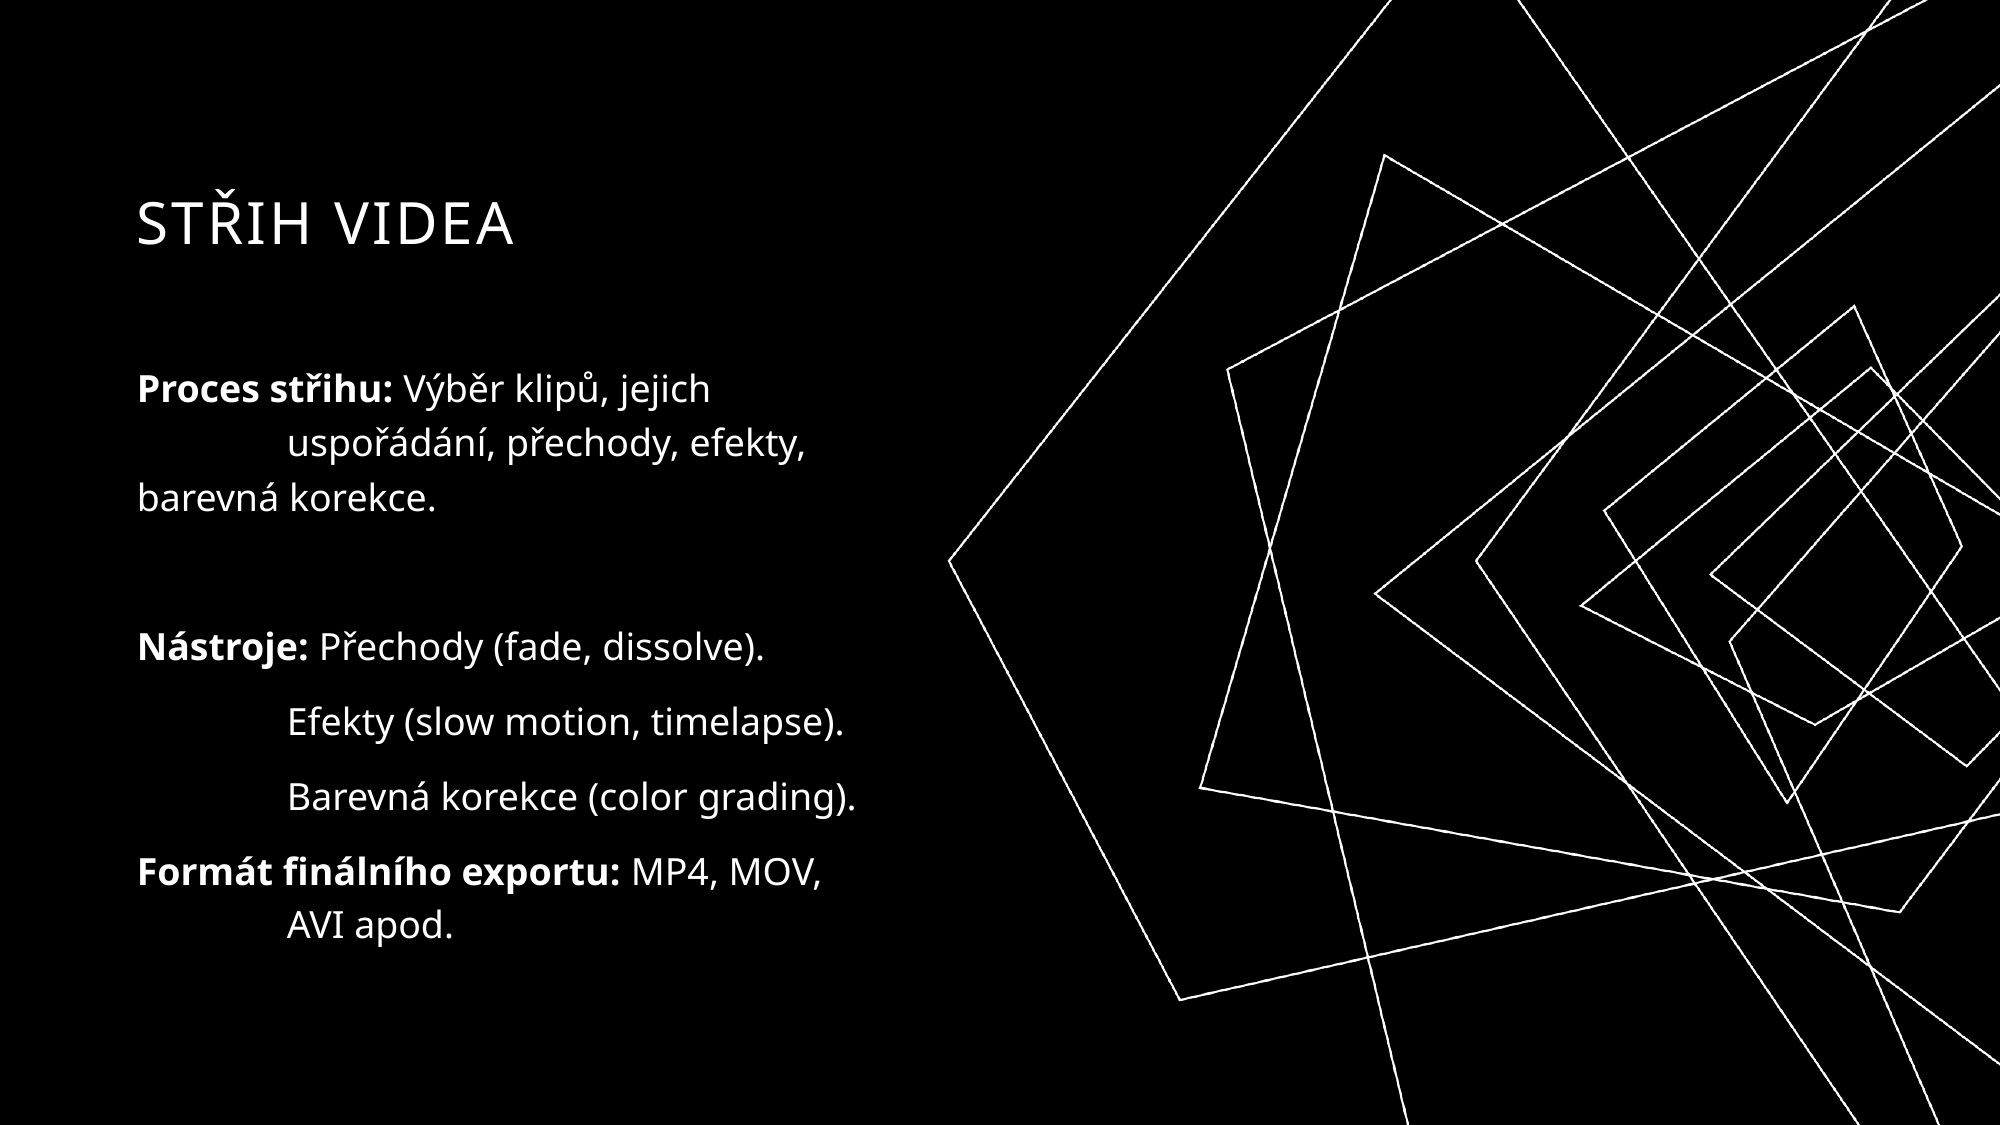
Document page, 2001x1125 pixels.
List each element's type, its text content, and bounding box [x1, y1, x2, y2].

title STŘIH VIDEA [121, 170, 643, 265]
list Proces střihu: Výběr klipů, jejich uspořádání, přechody, efekty, barevná korekce. Nástroje: Přechody (fade, dissolve). Efekty (slow motion, timelapse). Barevná korekce (color grading). Formát finálního exportu: MP4, MOV, AVI apod. [121, 349, 926, 969]
picture [900, 0, 2000, 1125]
